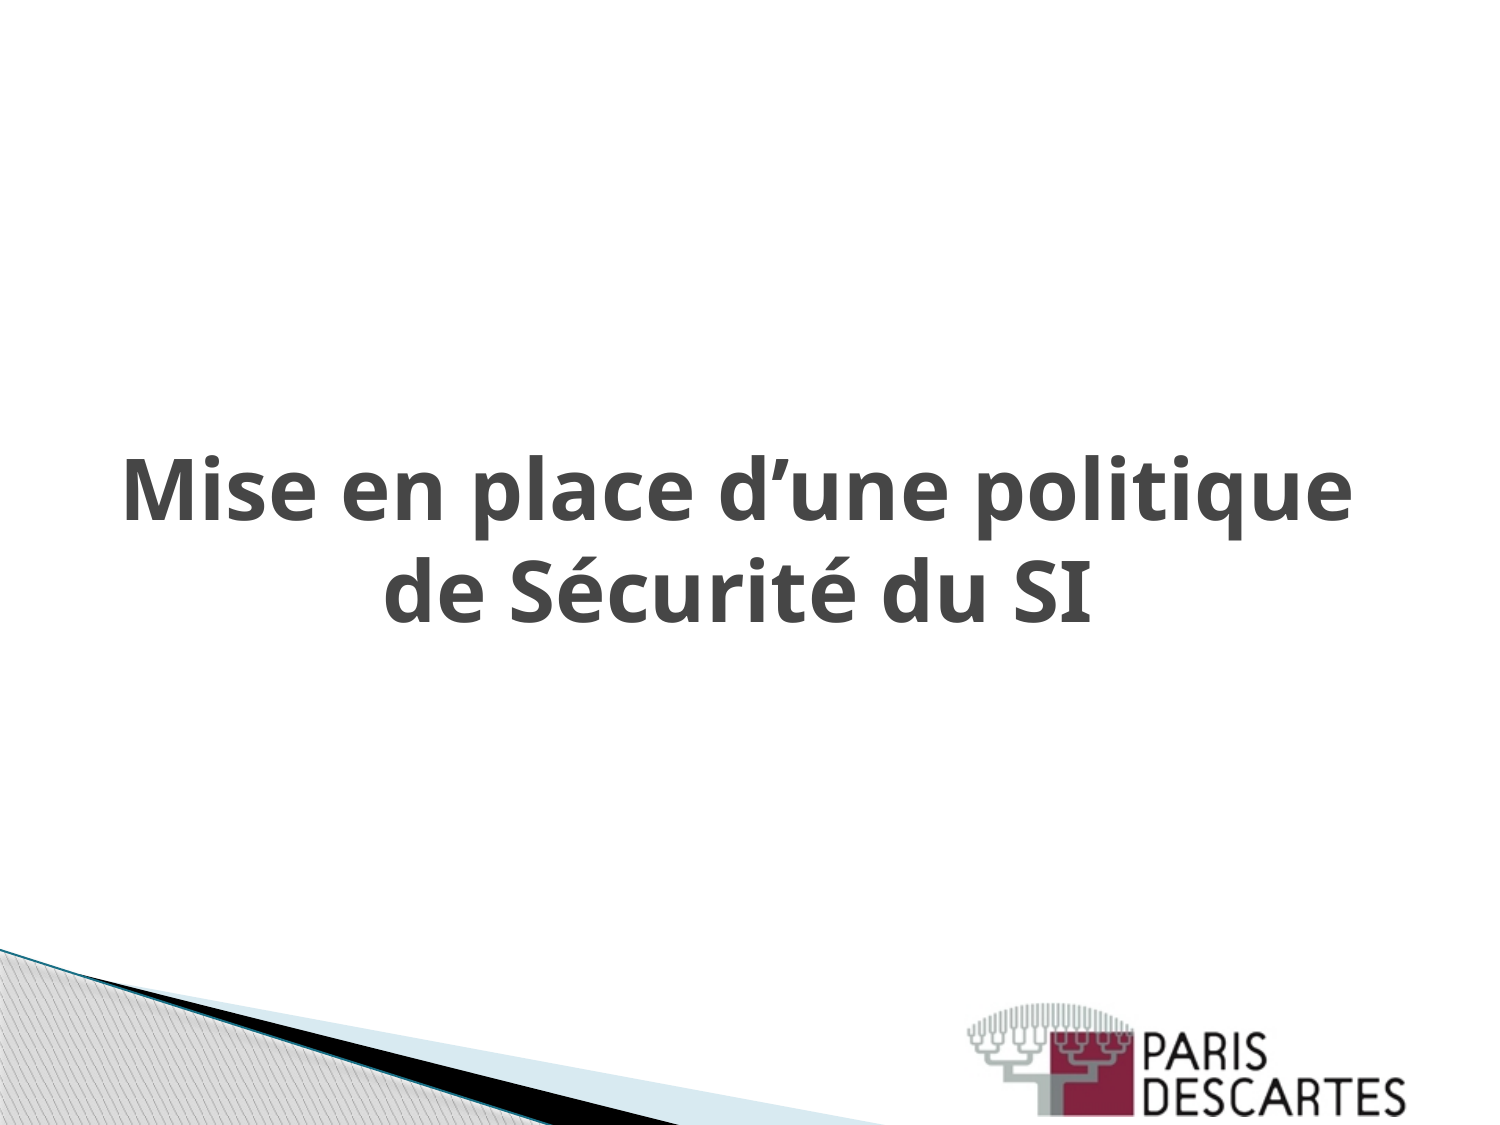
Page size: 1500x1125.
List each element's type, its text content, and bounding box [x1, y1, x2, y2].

picture [964, 1002, 1408, 1117]
text_box Mise en place d’une politique de Sécurité du SI [62, 366, 1413, 709]
